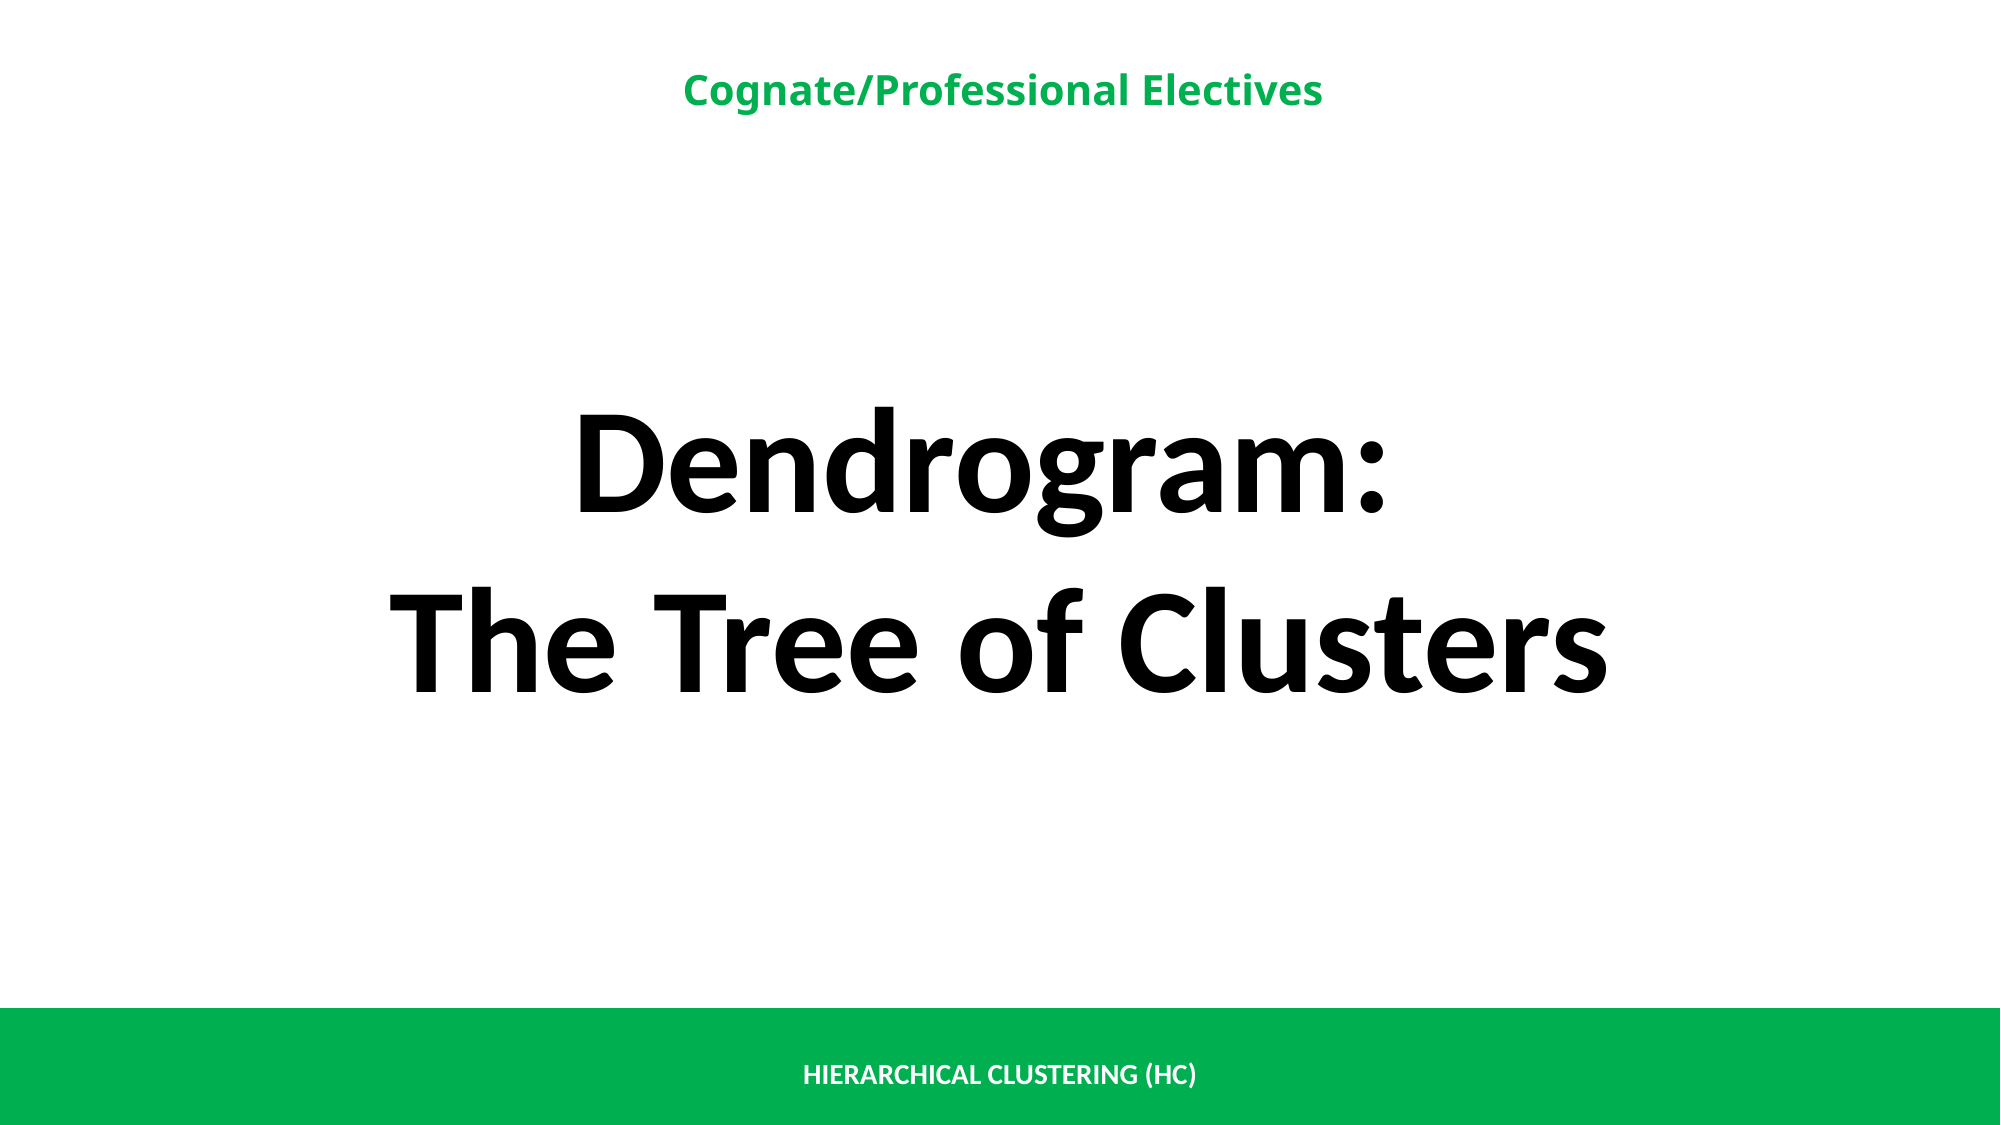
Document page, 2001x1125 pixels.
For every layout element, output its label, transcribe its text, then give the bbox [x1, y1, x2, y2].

text_box Dendrogram: The Tree of Clusters [133, 354, 1866, 730]
